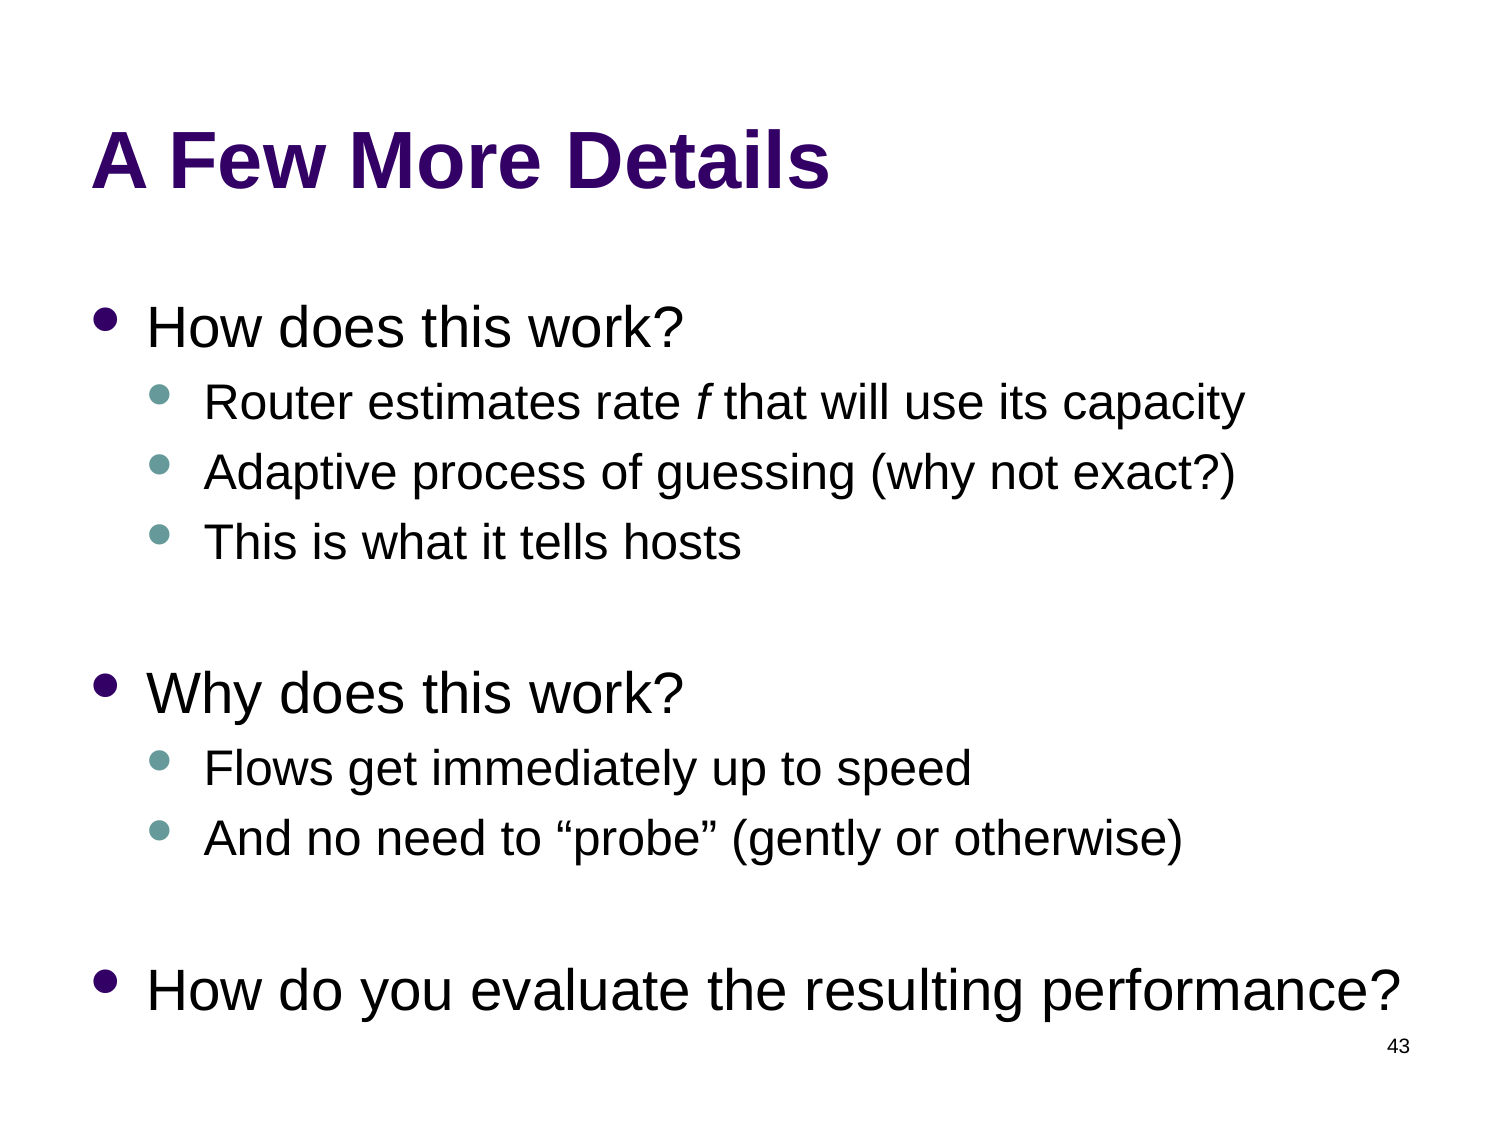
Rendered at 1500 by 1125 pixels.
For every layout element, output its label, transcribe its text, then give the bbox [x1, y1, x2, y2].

list How does this work? Router estimates rate f that will use its capacity Adaptive process of guessing (why not exact?) This is what it tells hosts Why does this work? Flows get immediately up to speed And no need to “probe” (gently or otherwise) How do you evaluate the resulting performance? [75, 282, 1425, 1006]
slide_number 43 [1074, 1024, 1426, 1101]
title A Few More Details [75, 20, 1425, 213]
